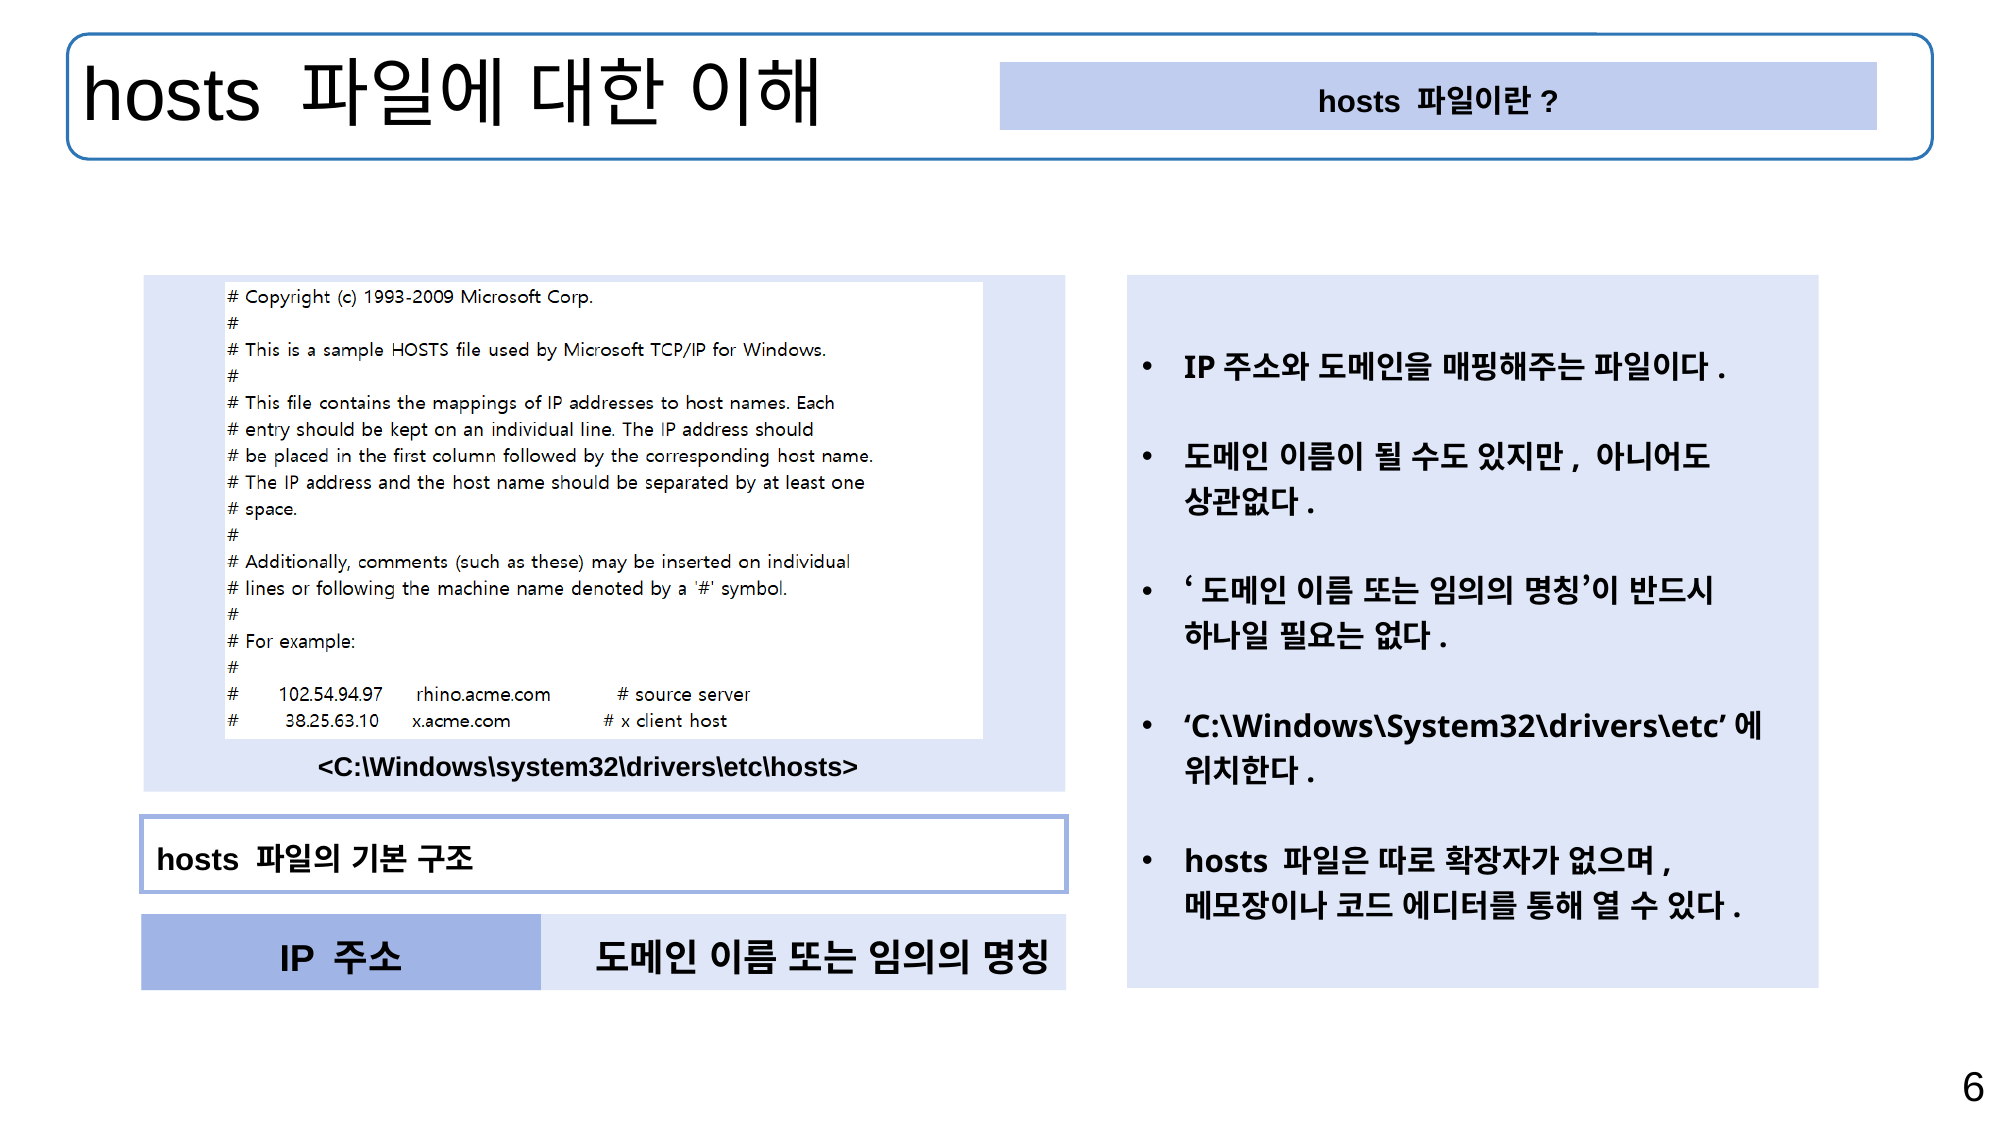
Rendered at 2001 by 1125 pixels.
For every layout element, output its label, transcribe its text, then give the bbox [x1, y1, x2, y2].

text_box IP주소와 도메인을 매핑해주는 파일이다. 도메인 이름이 될 수도 있지만, 아니어도 상관없다. ‘도메인 이름 또는 임의의 명칭’이 반드시 하나일 필요는 없다. ‘C:\Windows\System32\drivers\etc’에 위치한다. hosts 파일은 따로 확장자가 없으며, 메모장이나 코드 에디터를 통해 열 수 있다. [1126, 274, 1820, 989]
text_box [141, 275, 1067, 991]
title hosts 파일에 대한 이해 [67, 34, 1933, 160]
text_box hosts 파일이란? [999, 61, 1878, 131]
picture [224, 282, 983, 739]
